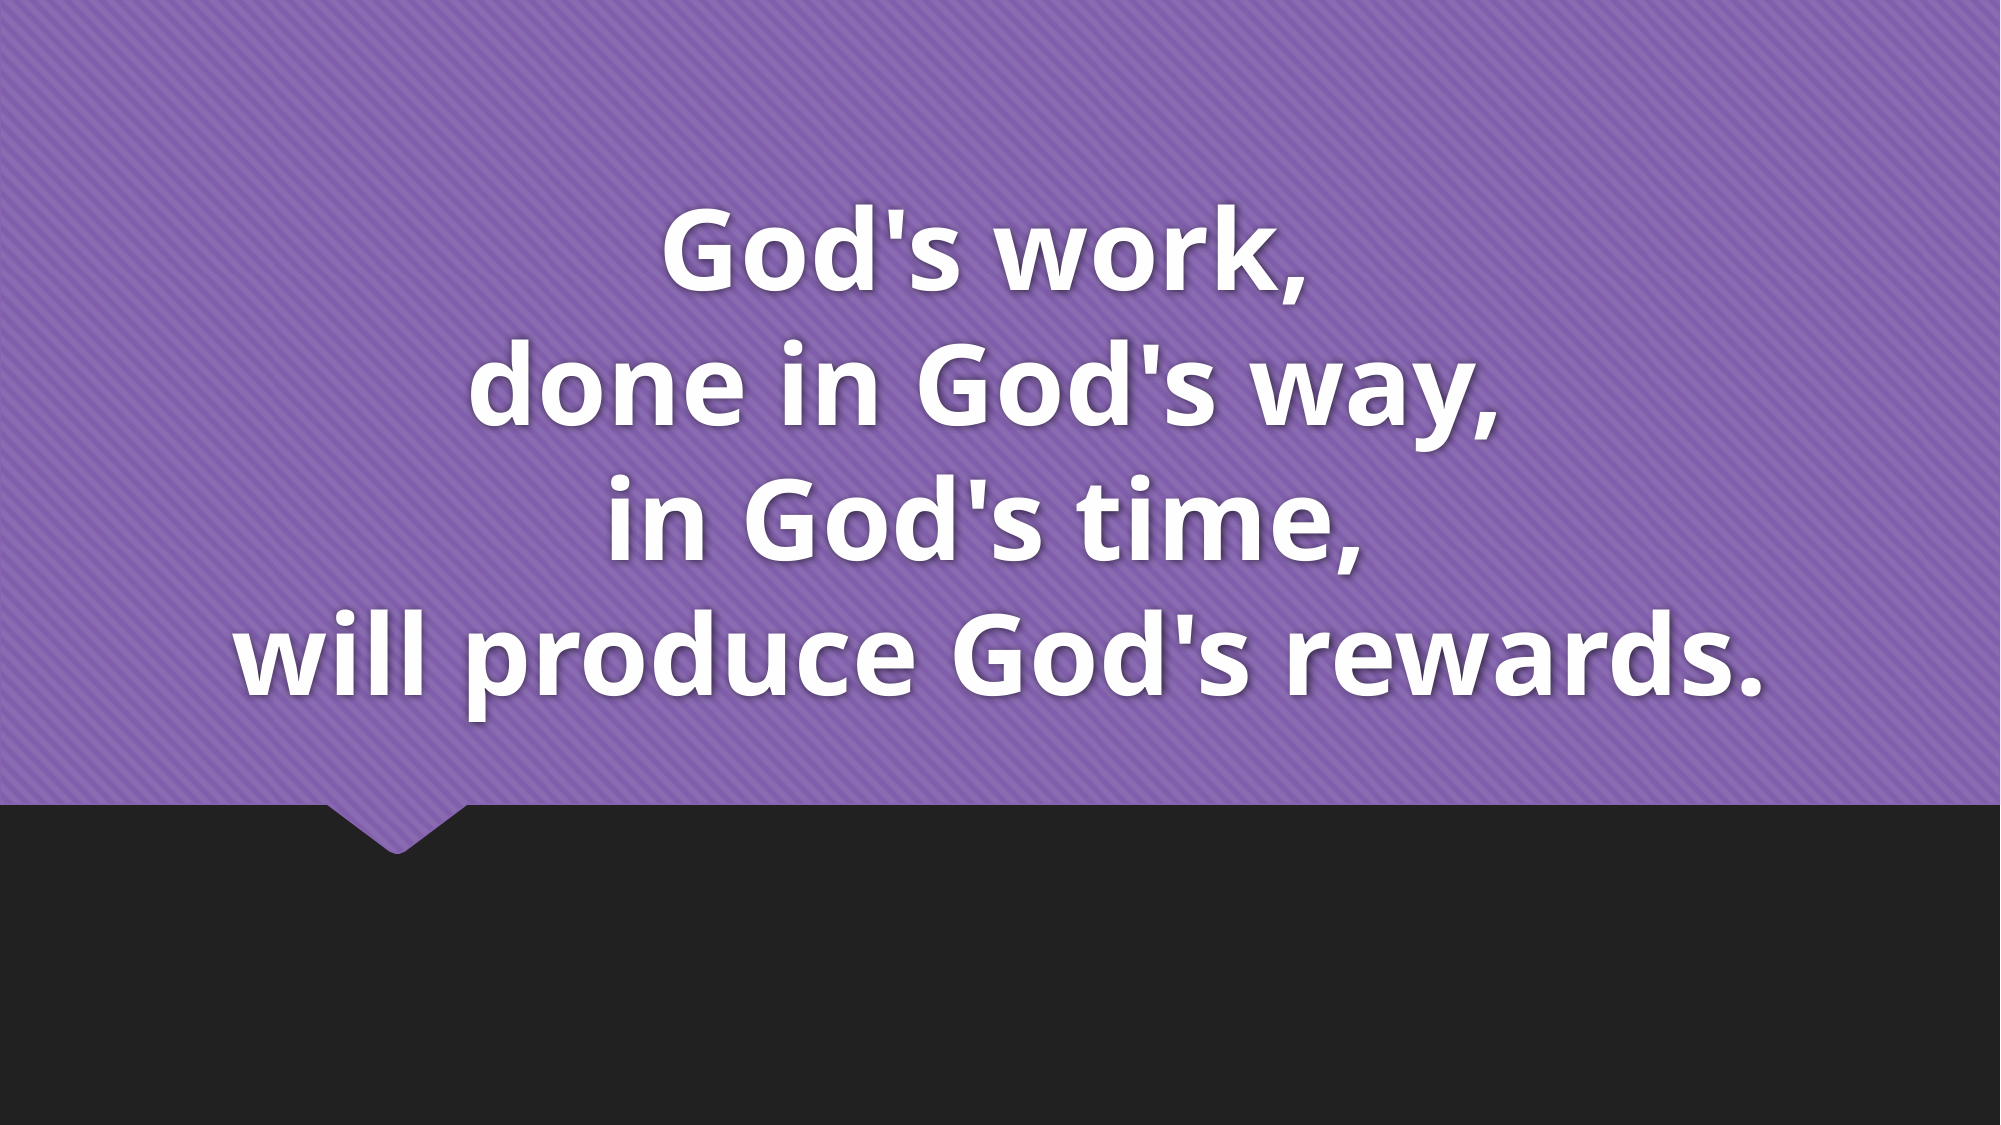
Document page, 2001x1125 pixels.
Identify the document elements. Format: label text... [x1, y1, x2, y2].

title God's work, done in God's way, in God's time, will produce God's rewards. [132, 237, 1868, 726]
